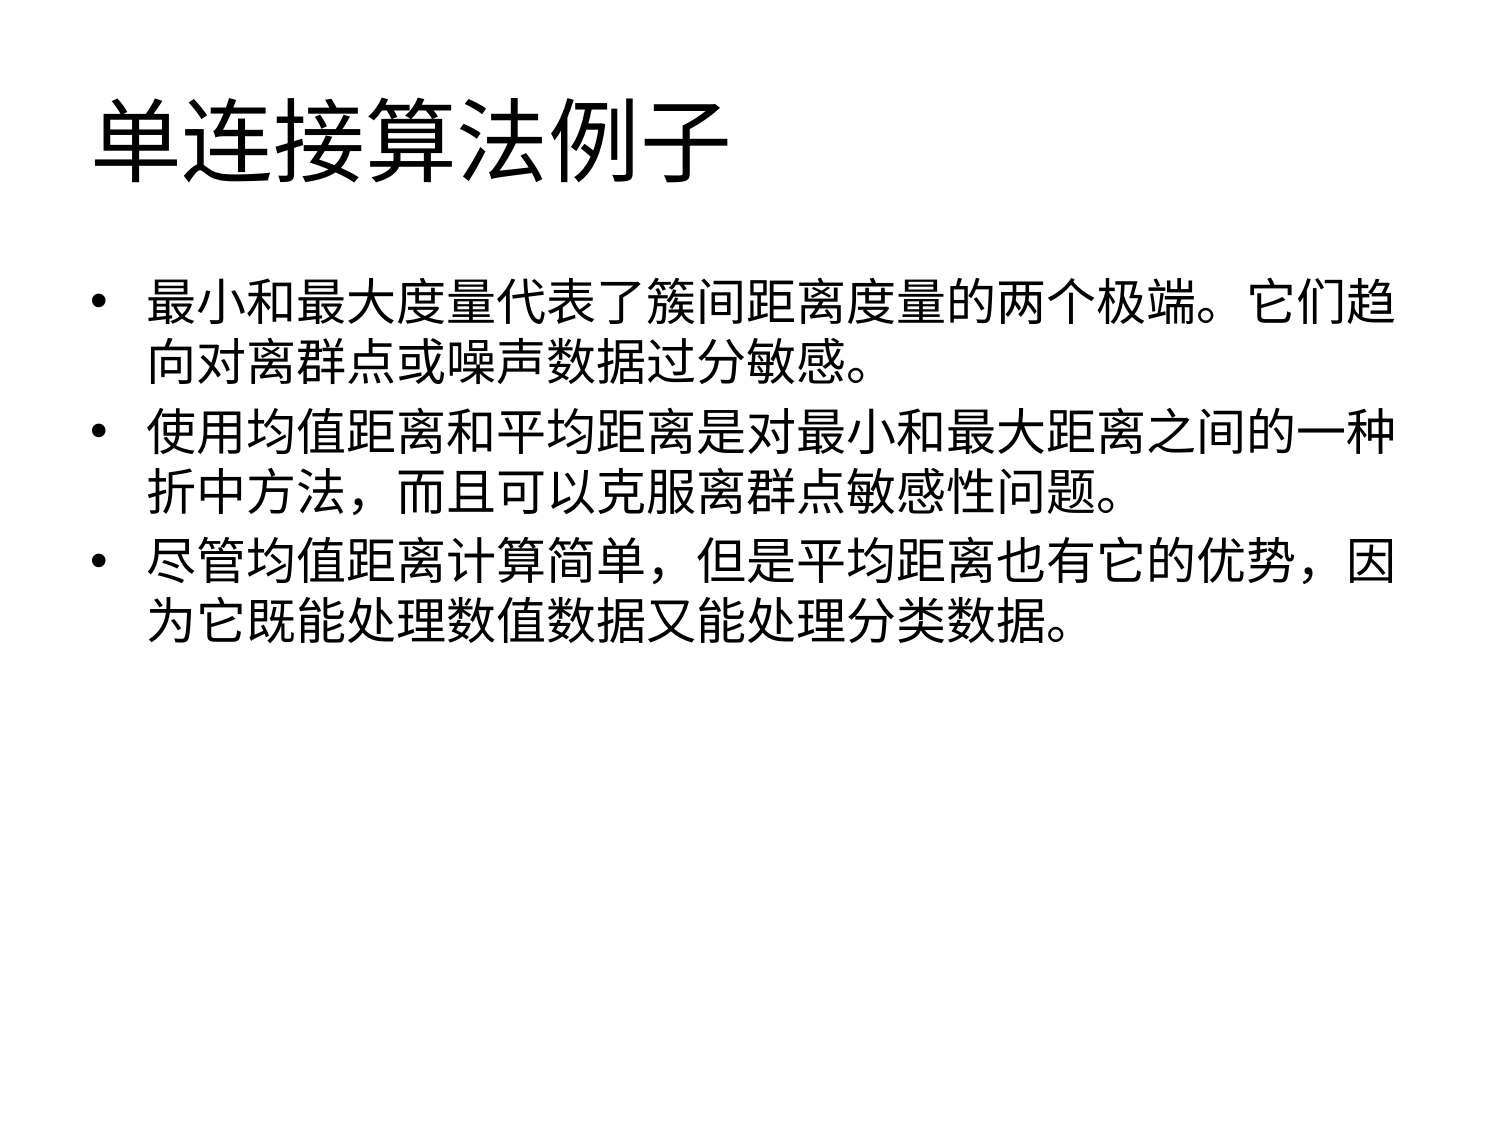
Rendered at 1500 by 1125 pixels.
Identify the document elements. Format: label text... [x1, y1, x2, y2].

list 最小和最大度量代表了簇间距离度量的两个极端。它们趋向对离群点或噪声数据过分敏感。 使用均值距离和平均距离是对最小和最大距离之间的一种折中方法，而且可以克服离群点敏感性问题。 尽管均值距离计算简单，但是平均距离也有它的优势，因为它既能处理数值数据又能处理分类数据。 [75, 262, 1425, 1005]
title 单连接算法例子 [75, 45, 1425, 233]
